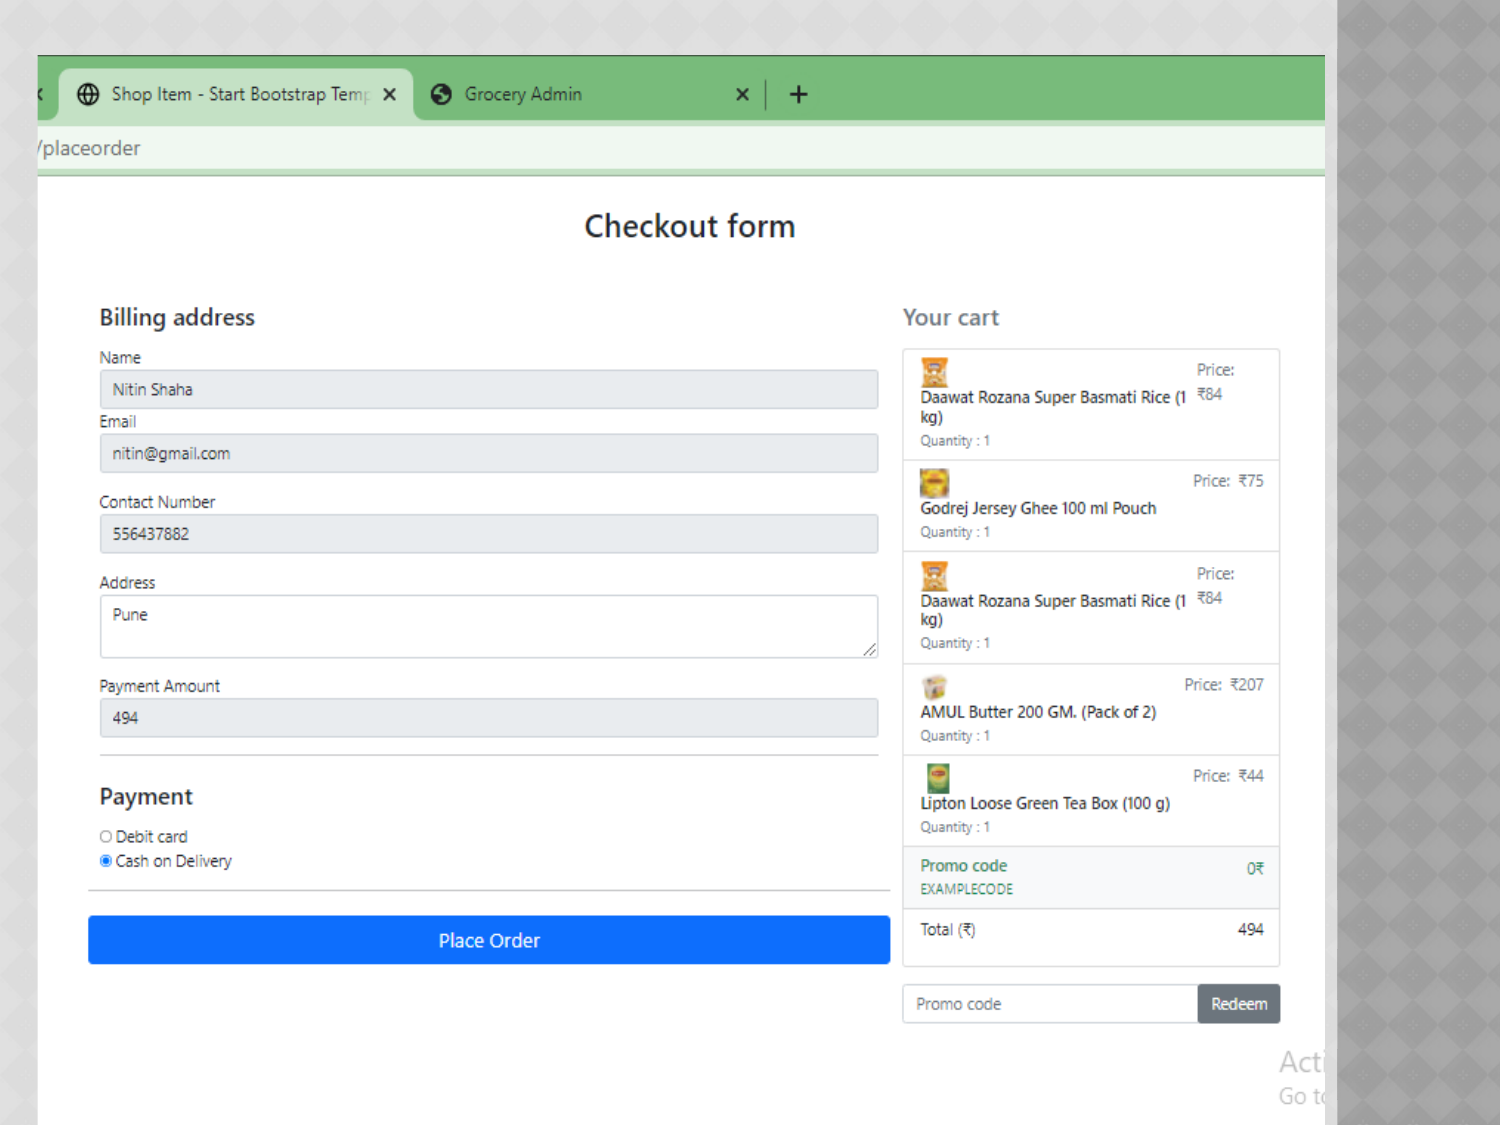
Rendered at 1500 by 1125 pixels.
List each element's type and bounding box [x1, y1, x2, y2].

picture [36, 54, 1326, 1125]
